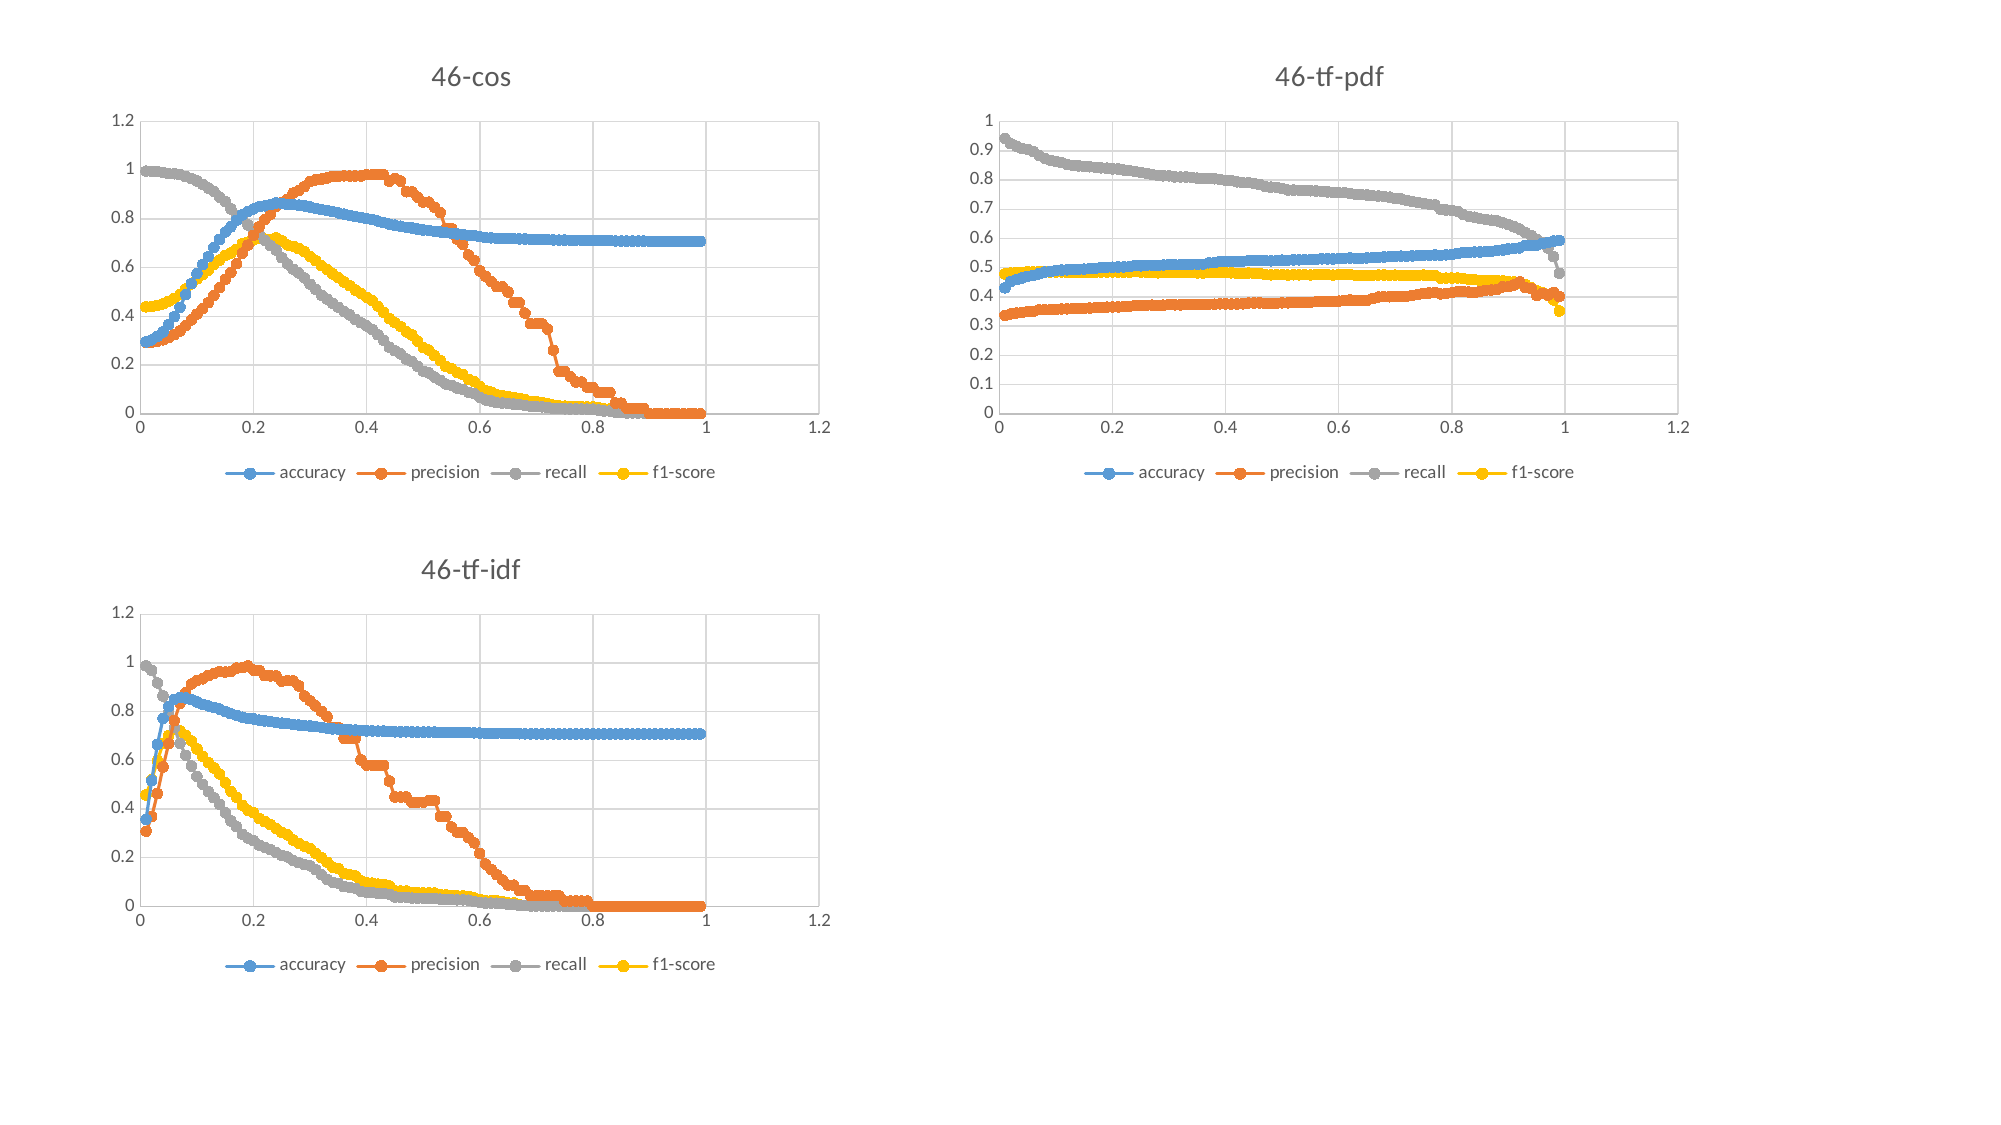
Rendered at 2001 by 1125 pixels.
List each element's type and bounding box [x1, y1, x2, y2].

chart [954, 39, 1705, 490]
chart [95, 531, 846, 982]
chart [95, 39, 846, 490]
